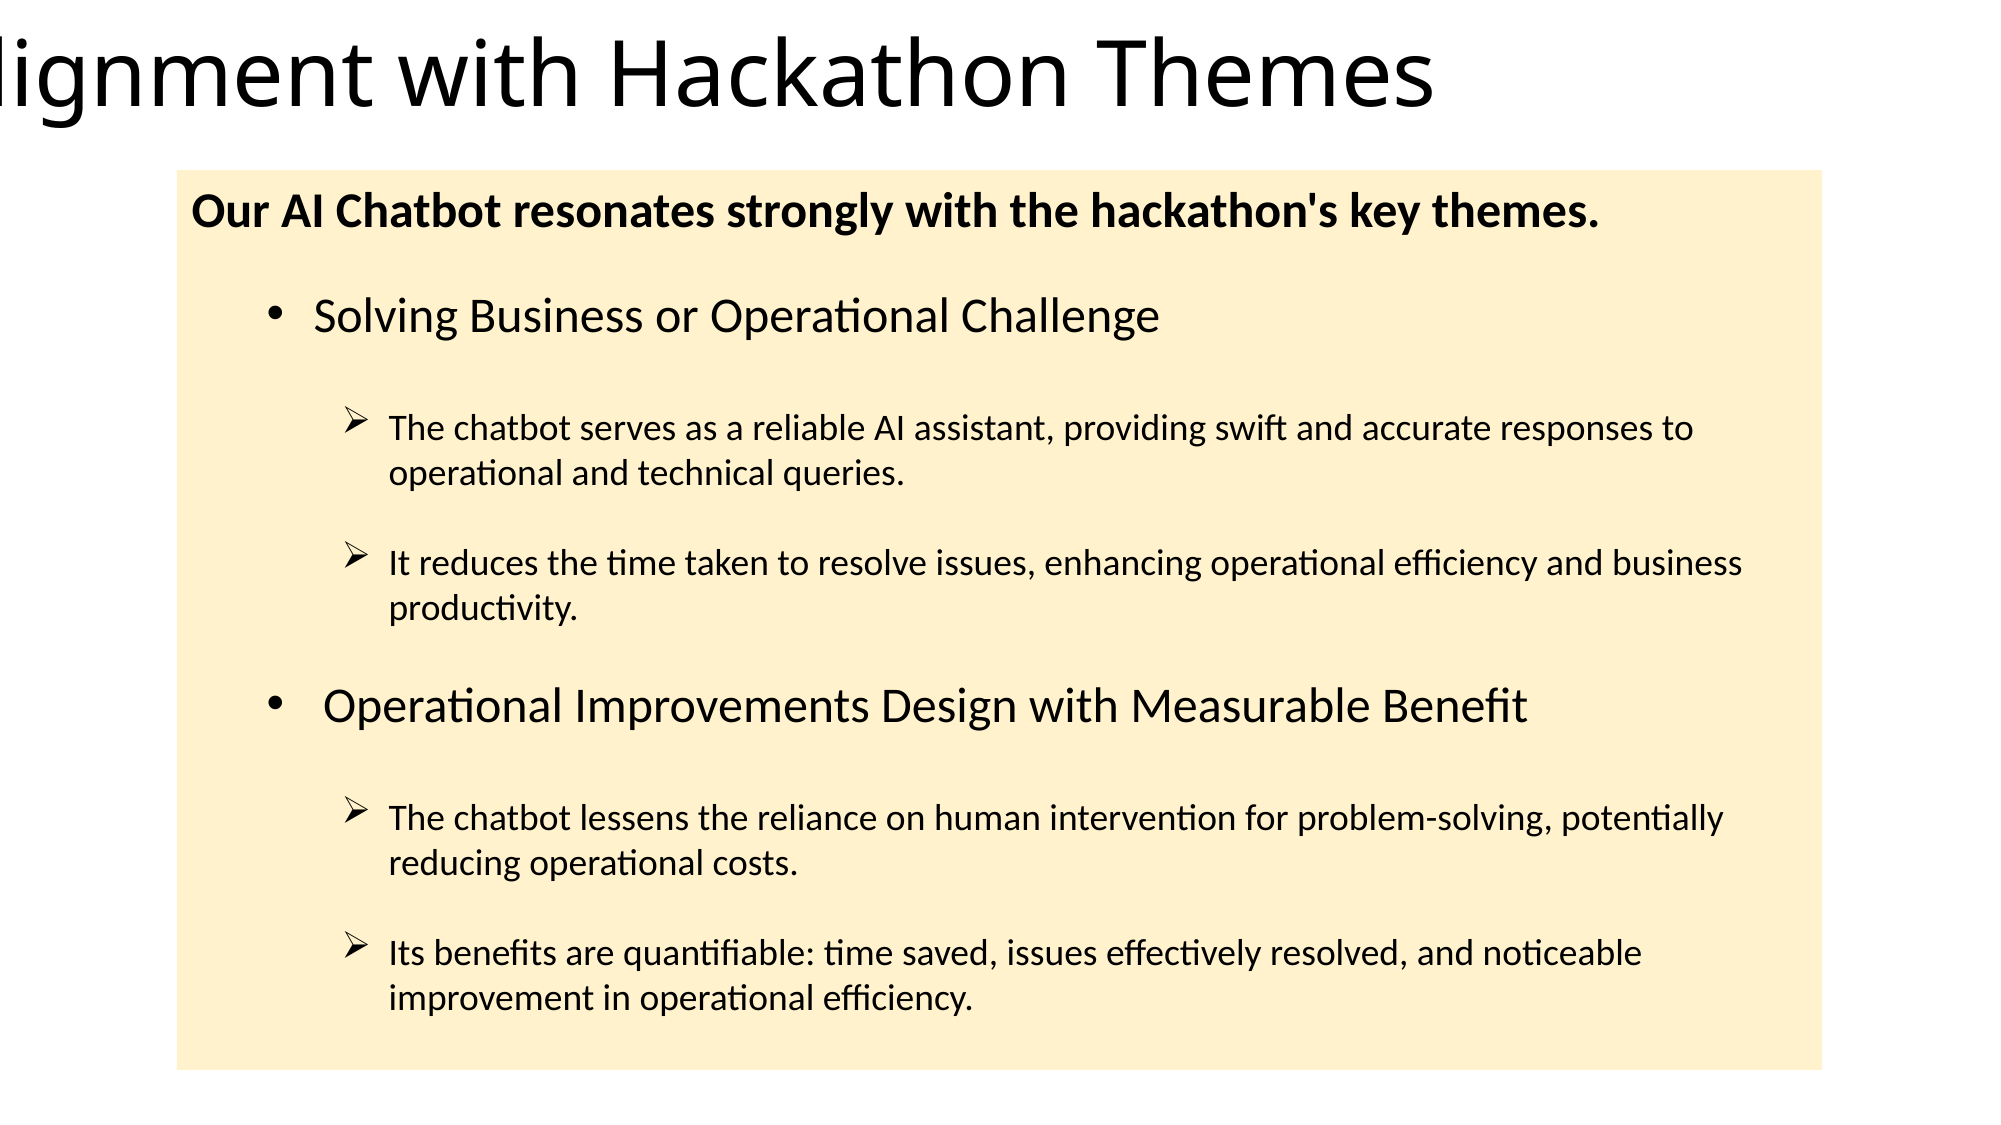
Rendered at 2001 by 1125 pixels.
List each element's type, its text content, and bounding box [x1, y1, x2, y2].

text_box Our AI Chatbot resonates strongly with the hackathon's key themes. Solving Business or Operational Challenge The chatbot serves as a reliable AI assistant, providing swift and accurate responses to operational and technical queries. It reduces the time taken to resolve issues, enhancing operational efficiency and business productivity. Operational Improvements Design with Measurable Benefit The chatbot lessens the reliance on human intervention for problem-solving, potentially reducing operational costs. Its benefits are quantifiable: time saved, issues effectively resolved, and noticeable improvement in operational efficiency. [176, 170, 1823, 1070]
text_box Alignment with Hackathon Themes [0, 19, 1454, 134]
